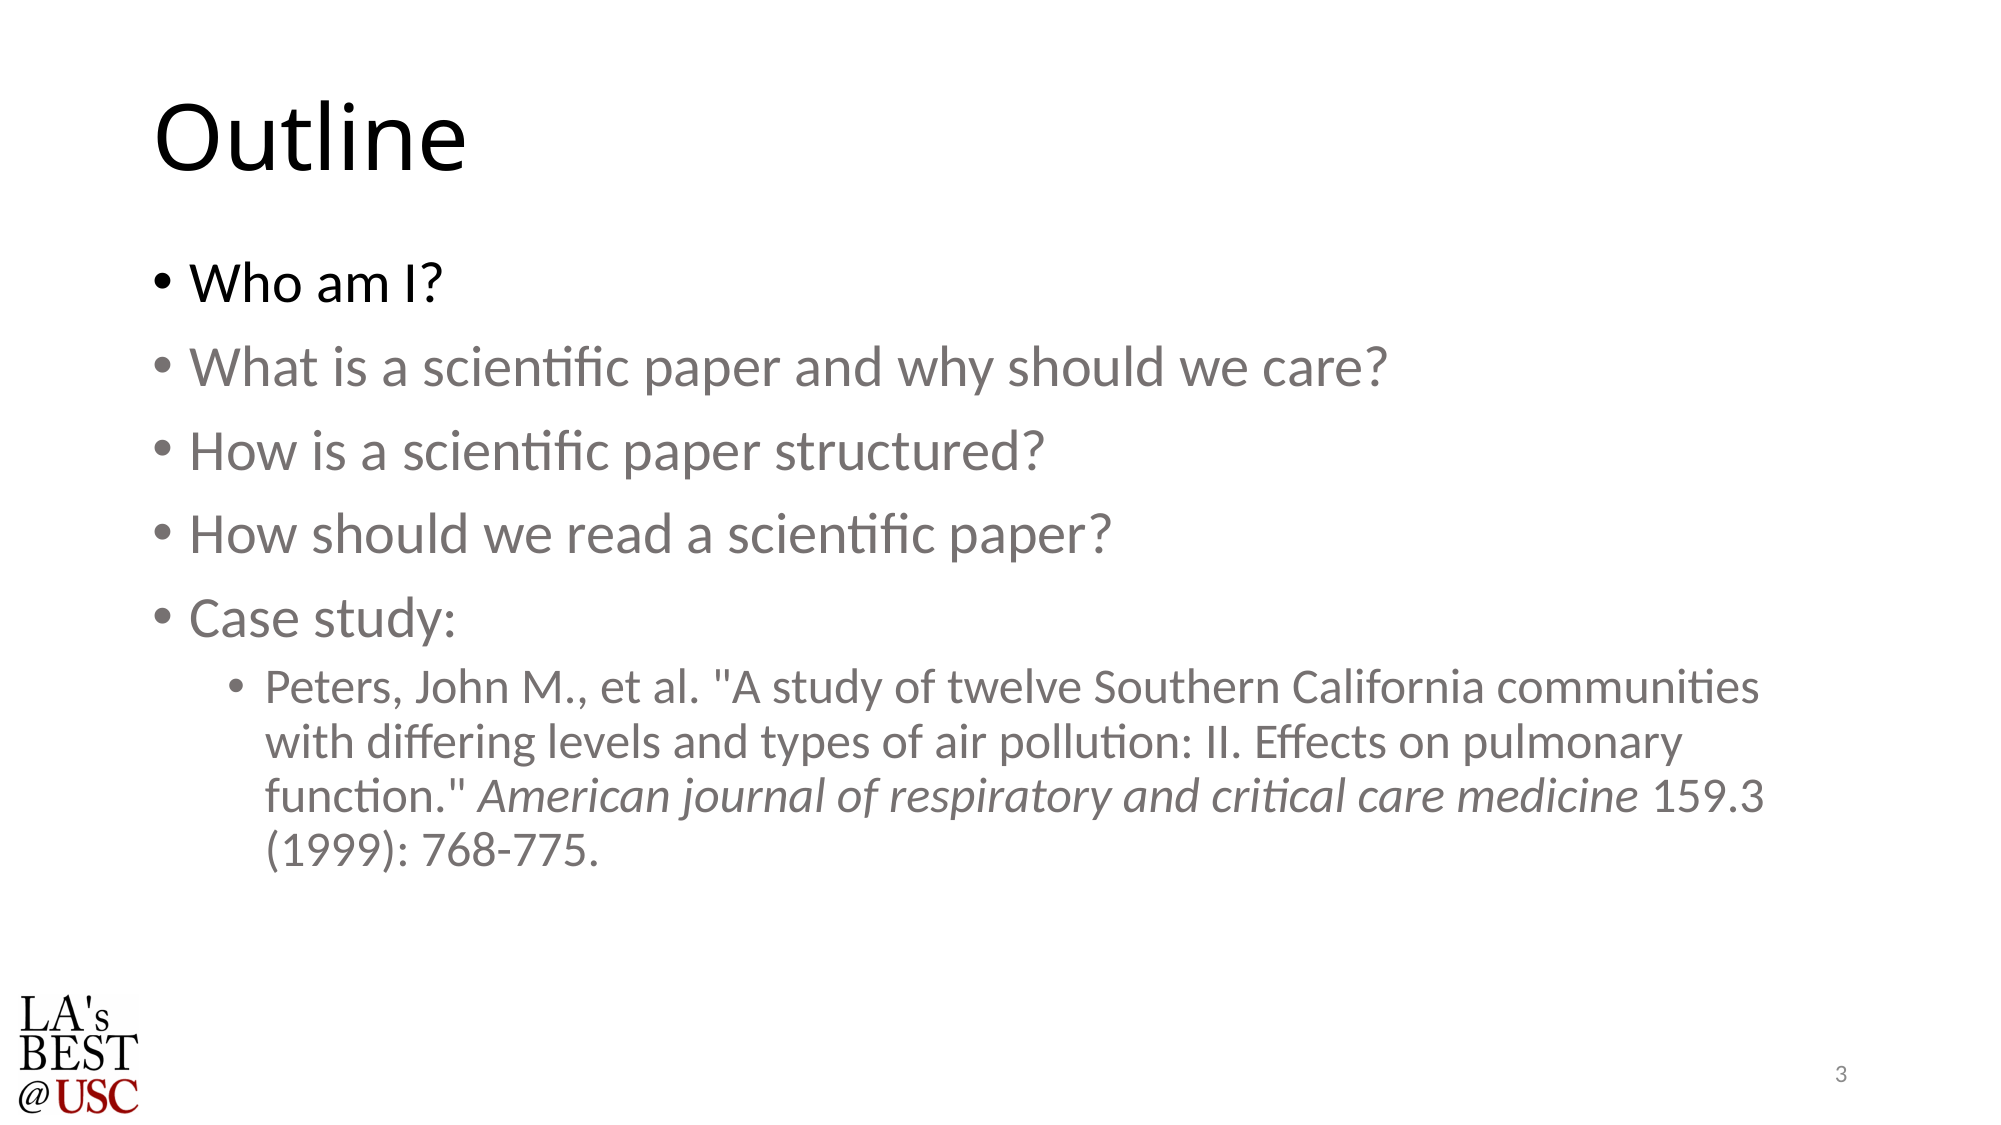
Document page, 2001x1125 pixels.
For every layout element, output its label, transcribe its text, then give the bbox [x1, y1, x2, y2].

title Outline [137, 59, 1863, 223]
slide_number 3 [1412, 1042, 1863, 1103]
picture [18, 994, 139, 1115]
list Who am I? What is a scientific paper and why should we care? How is a scientific paper structured? How should we read a scientific paper? Case study: Peters, John M., et al. "A study of twelve Southern California communities with differing levels and types of air pollution: II. Effects on pulmonary function." American journal of respiratory and critical care medicine 159.3 (1999): 768-775. [137, 244, 1863, 1013]
